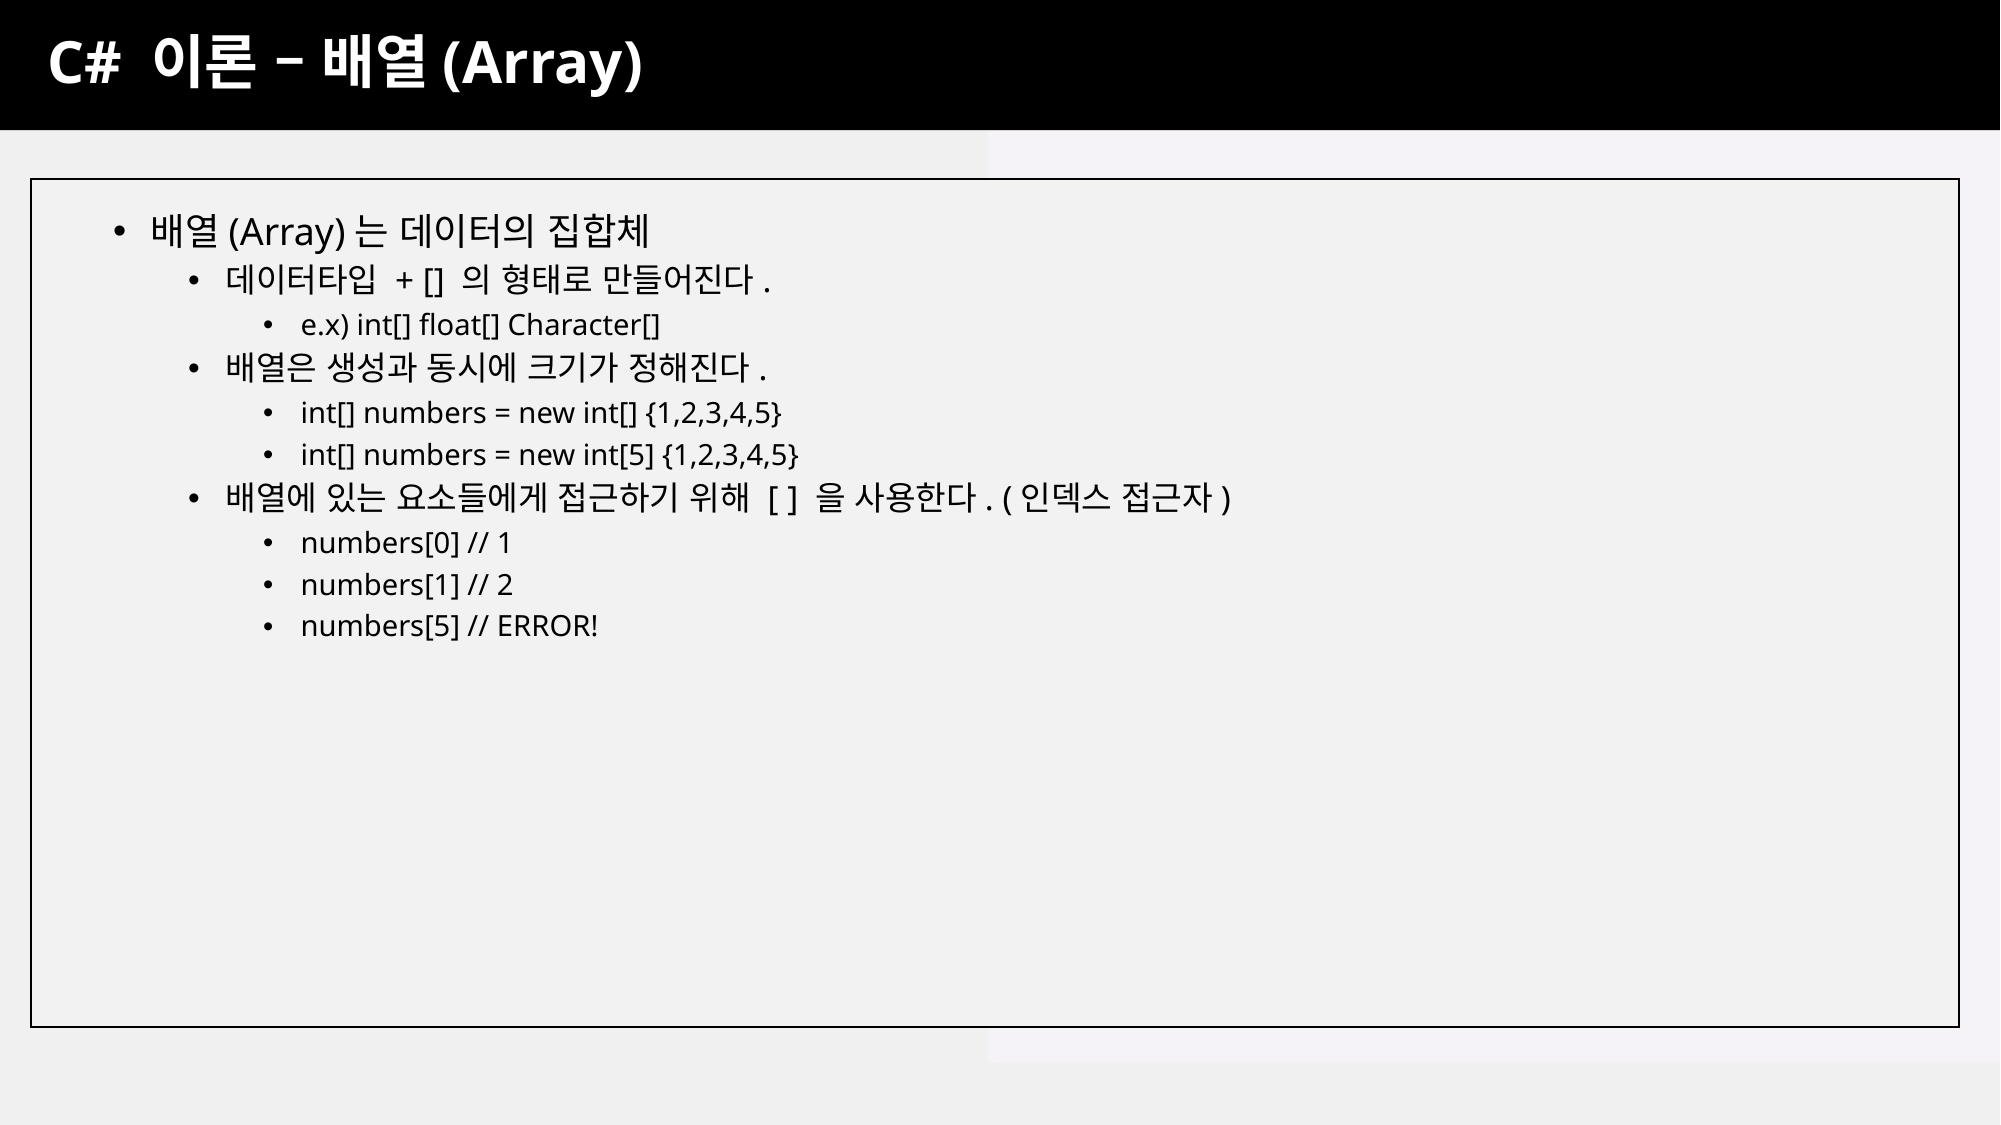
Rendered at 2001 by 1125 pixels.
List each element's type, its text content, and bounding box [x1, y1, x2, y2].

list 배열(Array)는 데이터의 집합체 데이터타입 + [] 의 형태로 만들어진다. e.x) int[] float[] Character[] 배열은 생성과 동시에 크기가 정해진다. int[] numbers = new int[] {1,2,3,4,5} int[] numbers = new int[5] {1,2,3,4,5} 배열에 있는 요소들에게 접근하기 위해 [ ] 을 사용한다. (인덱스 접근자) numbers[0] // 1 numbers[1] // 2 numbers[5] // ERROR! [65, 205, 1912, 998]
list C# 이론 – 배열(Array) [0, 0, 2000, 131]
